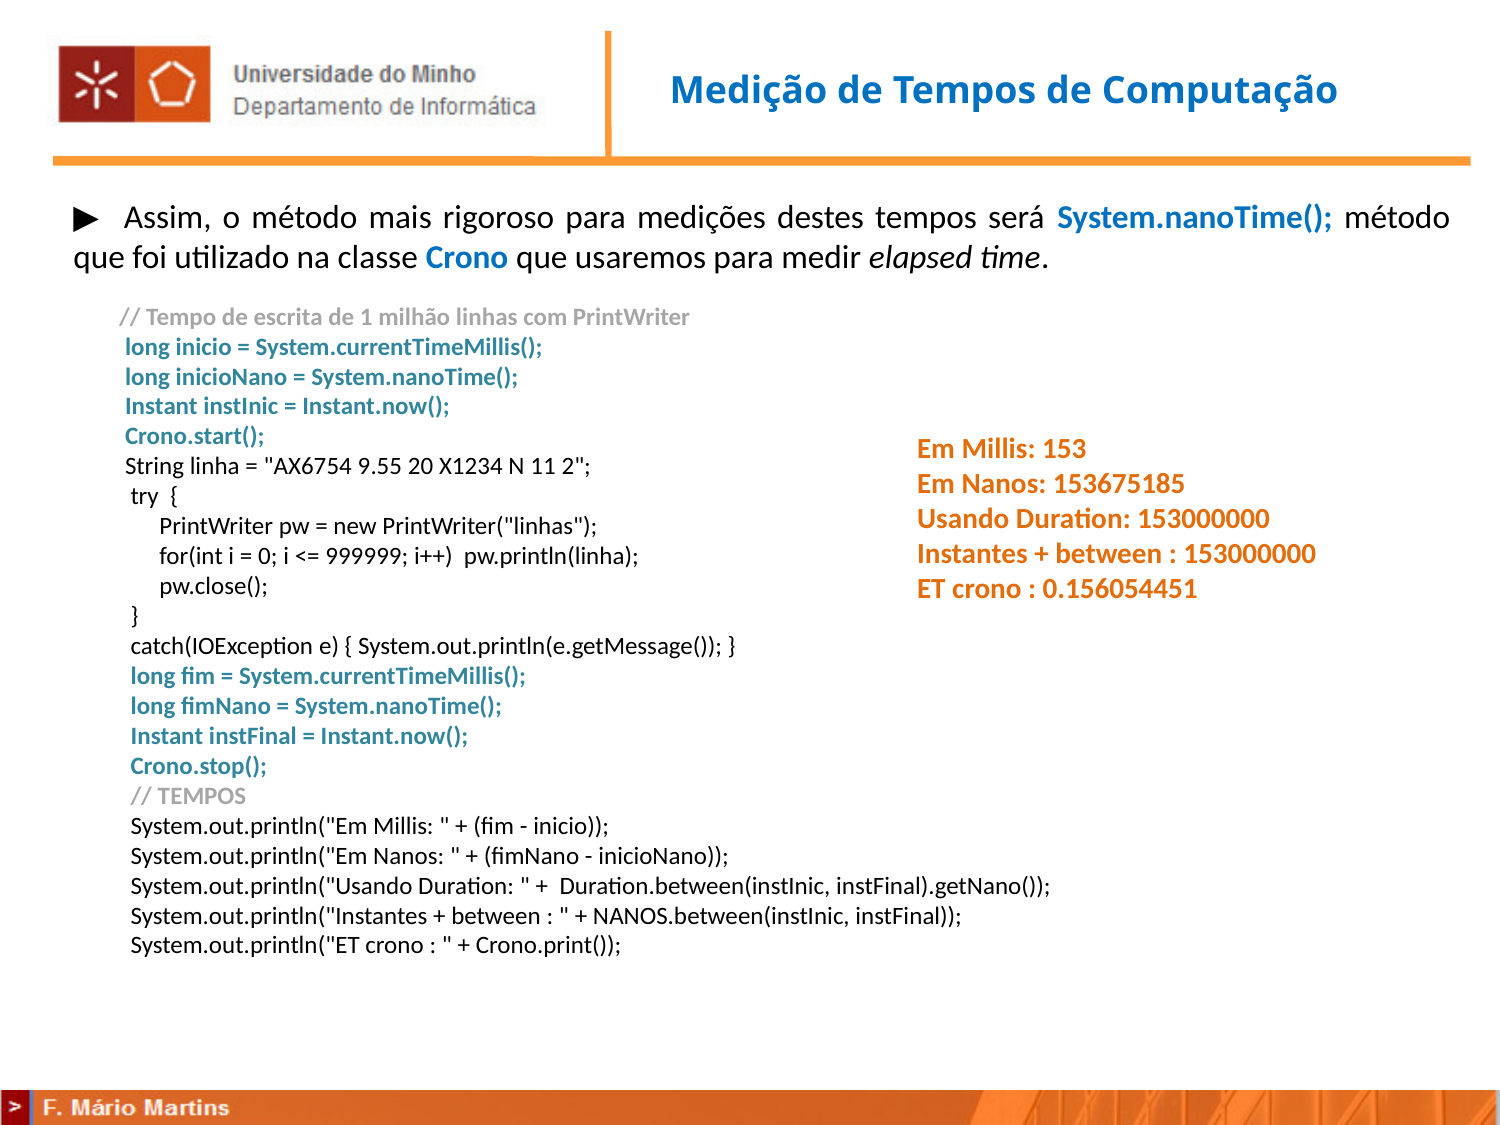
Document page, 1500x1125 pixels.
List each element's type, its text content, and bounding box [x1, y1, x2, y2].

picture [0, 1090, 1500, 1125]
text_box [643, 54, 856, 120]
picture [46, 34, 587, 136]
text_box Em Millis: 153 Em Nanos: 153675185 Usando Duration: 153000000 Instantes + between : 153000000 ET crono : 0.156054451 [902, 421, 1454, 612]
text_box // Tempo de escrita de 1 milhão linhas com PrintWriter long inicio = System.currentTimeMillis(); long inicioNano = System.nanoTime(); Instant instInic = Instant.now(); Crono.start(); String linha = "AX6754 9.55 20 X1234 N 11 2"; try { PrintWriter pw = new PrintWriter("linhas"); for(int i = 0; i <= 999999; i++) pw.println(linha); pw.close(); } catch(IOException e) { System.out.println(e.getMessage()); } long fim = System.currentTimeMillis(); long fimNano = System.nanoTime(); Instant instFinal = Instant.now(); Crono.stop(); // TEMPOS System.out.println("Em Millis: " + (fim - inicio)); System.out.println("Em Nanos: " + (fimNano - inicioNano)); System.out.println("Usando Duration: " + Duration.between(instInic, instFinal).getNano()); System.out.println("Instantes + between : " + NANOS.between(instInic, instFinal)); System.out.println("ET crono : " + Crono.print()); [46, 292, 1465, 967]
text_box [856, 54, 1459, 120]
text_box Medição de Tempos de Computação [654, 58, 1354, 119]
text_box ▶ Assim, o método mais rigoroso para medições destes tempos será System.nanoTime(); método que foi utilizado na classe Crono que usaremos para medir elapsed time. [58, 187, 1465, 282]
